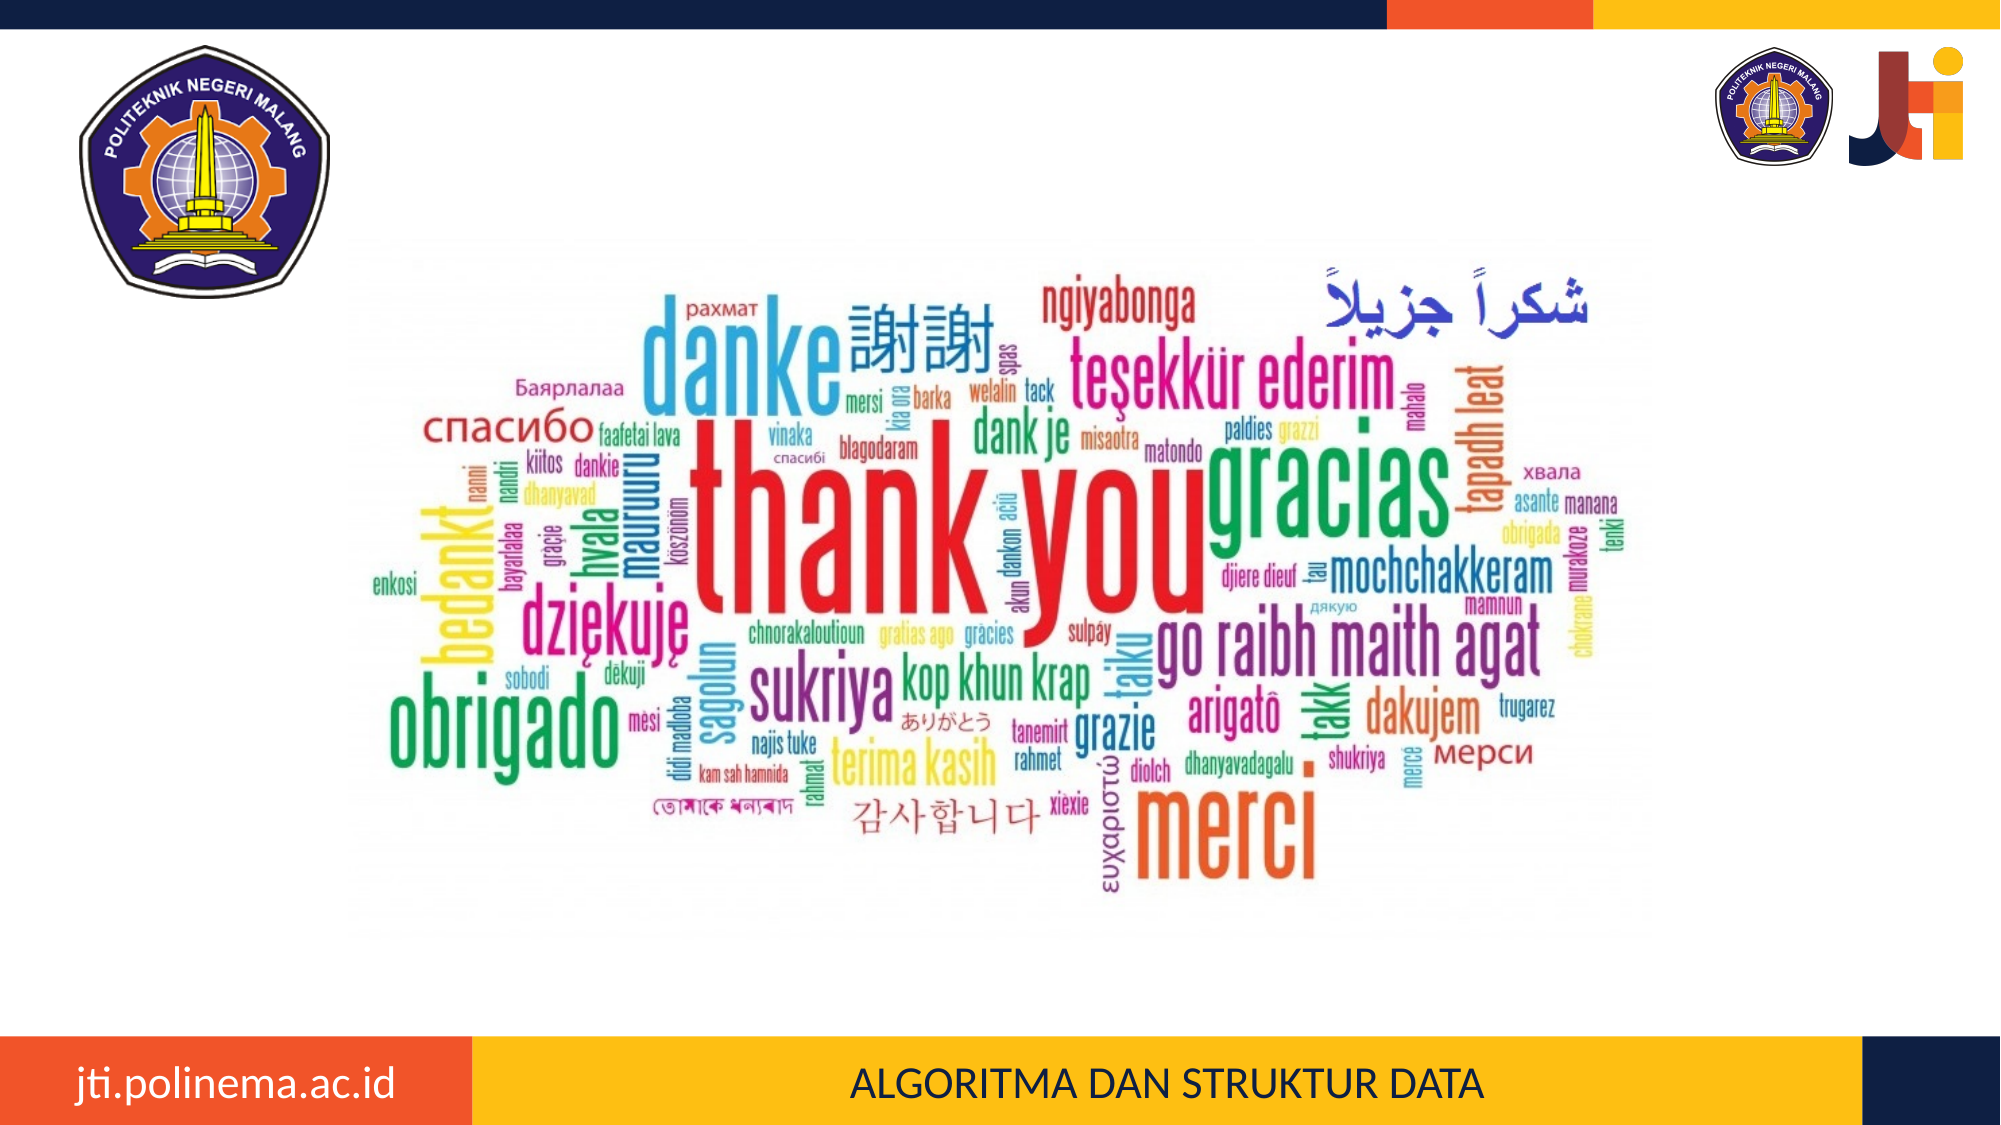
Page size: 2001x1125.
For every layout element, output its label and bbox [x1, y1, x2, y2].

picture [1849, 47, 1963, 166]
picture [1715, 47, 1833, 166]
picture [348, 238, 1652, 942]
picture [79, 45, 330, 299]
